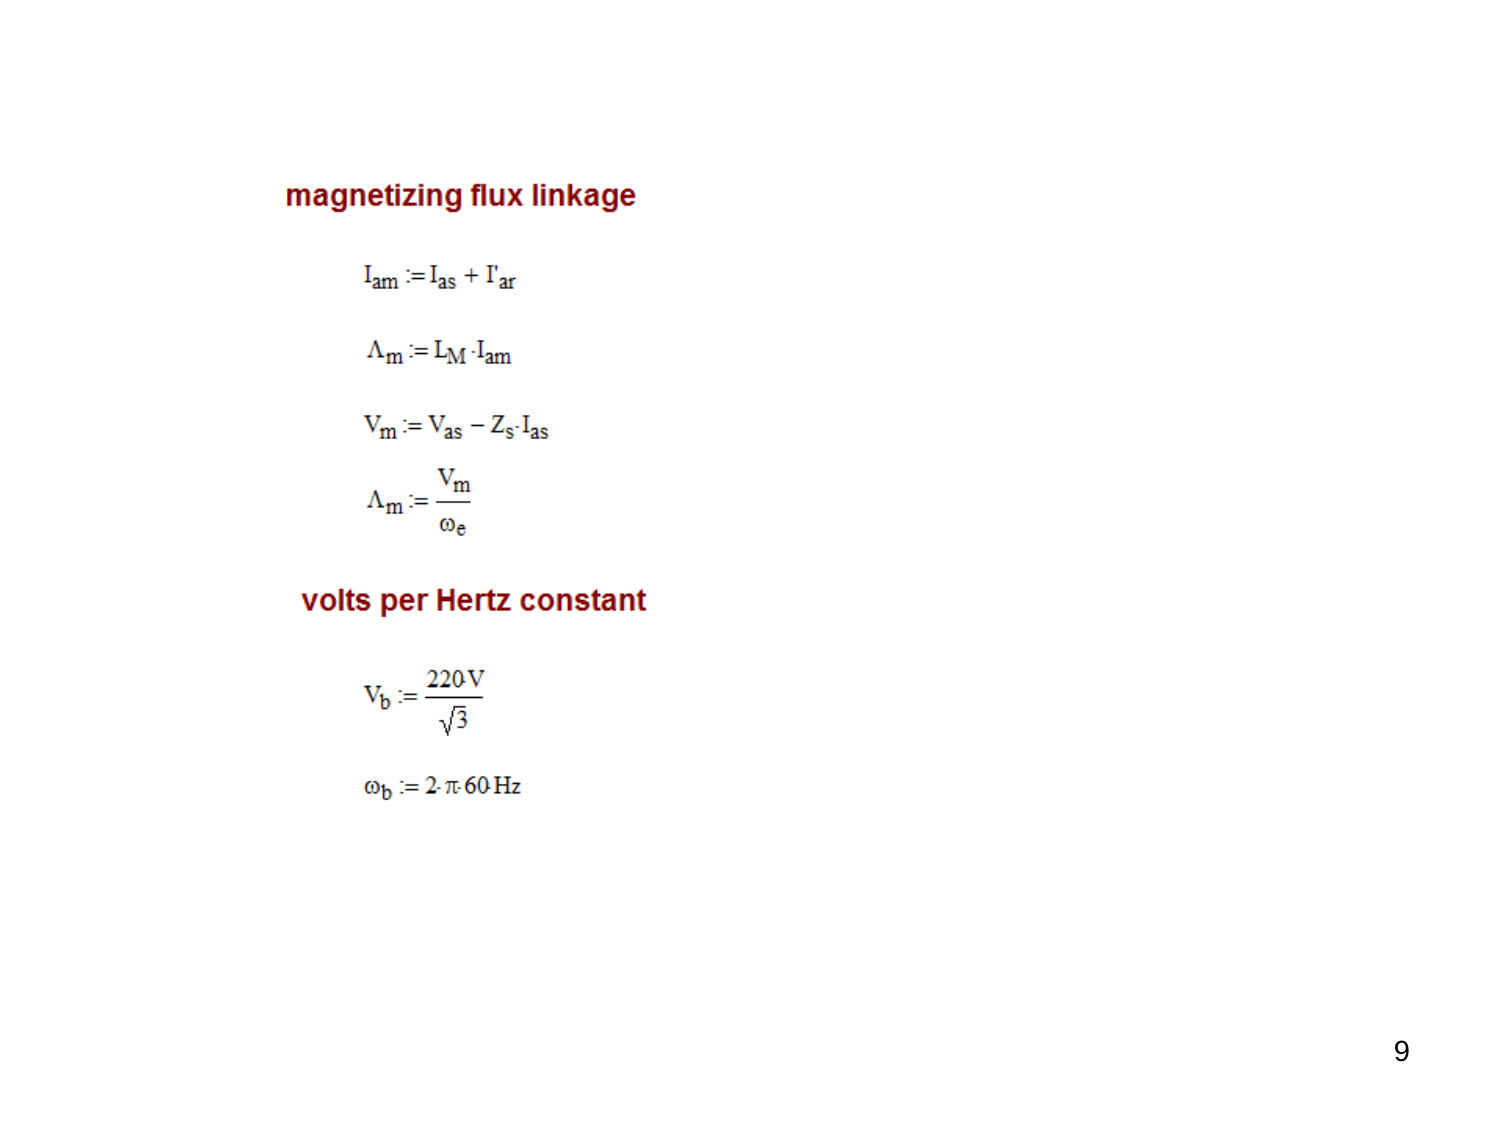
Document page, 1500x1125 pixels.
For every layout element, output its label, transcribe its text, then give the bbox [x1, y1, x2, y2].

slide_number 9 [1074, 1024, 1426, 1103]
picture [274, 166, 654, 958]
